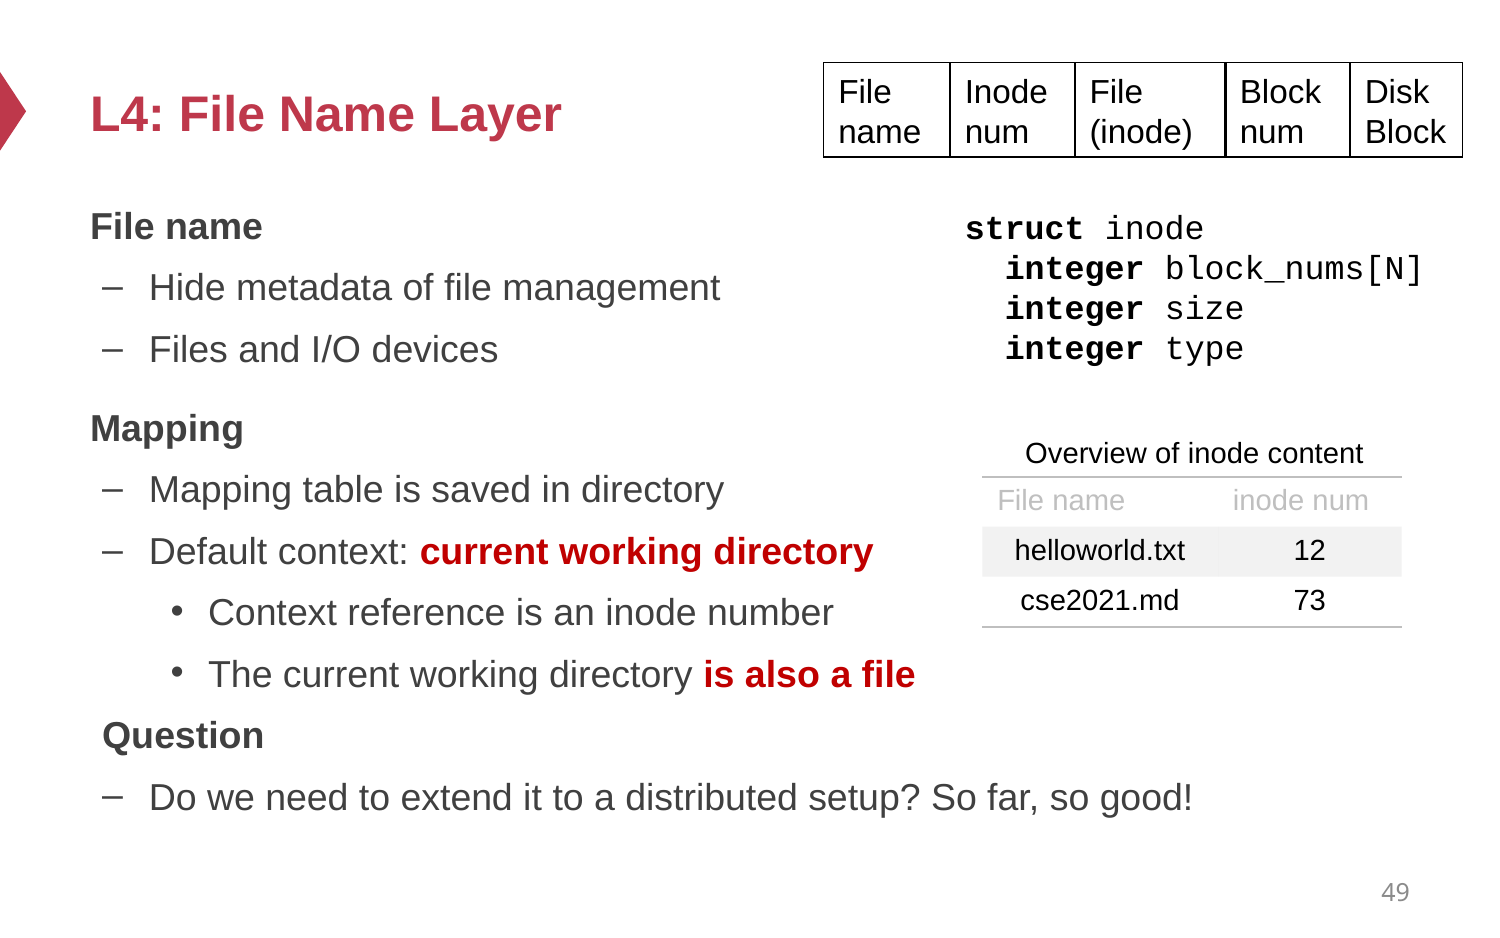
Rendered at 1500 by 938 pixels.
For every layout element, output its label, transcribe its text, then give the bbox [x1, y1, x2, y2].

text_box File (inode) [1075, 62, 1227, 157]
table_header File name [982, 478, 1218, 527]
table_header inode num [1218, 478, 1402, 527]
table_cell helloworld.txt [982, 527, 1218, 577]
list File name Hide metadata of file management Files and I/O devices Mapping Mapping table is saved in directory Default context: current working directory Context reference is an inode number The current working directory is also a file Question Do we need to extend it to a distributed setup? So far, so good! [75, 185, 1425, 919]
text_box File name [823, 62, 951, 157]
text_box Disk Block [1350, 62, 1463, 157]
text_box struct inode integer block_nums[N] integer size integer type [950, 199, 1500, 374]
table_cell 73 [1218, 577, 1402, 626]
text_box Block num [1227, 62, 1350, 157]
table_cell 12 [1218, 527, 1402, 577]
title L4: File Name Layer [75, 37, 1425, 185]
text_box Overview of inode content [1010, 426, 1379, 477]
table_cell cse2021.md [982, 577, 1218, 626]
slide_number 49 [1074, 868, 1425, 919]
text_box Inode num [951, 62, 1075, 157]
